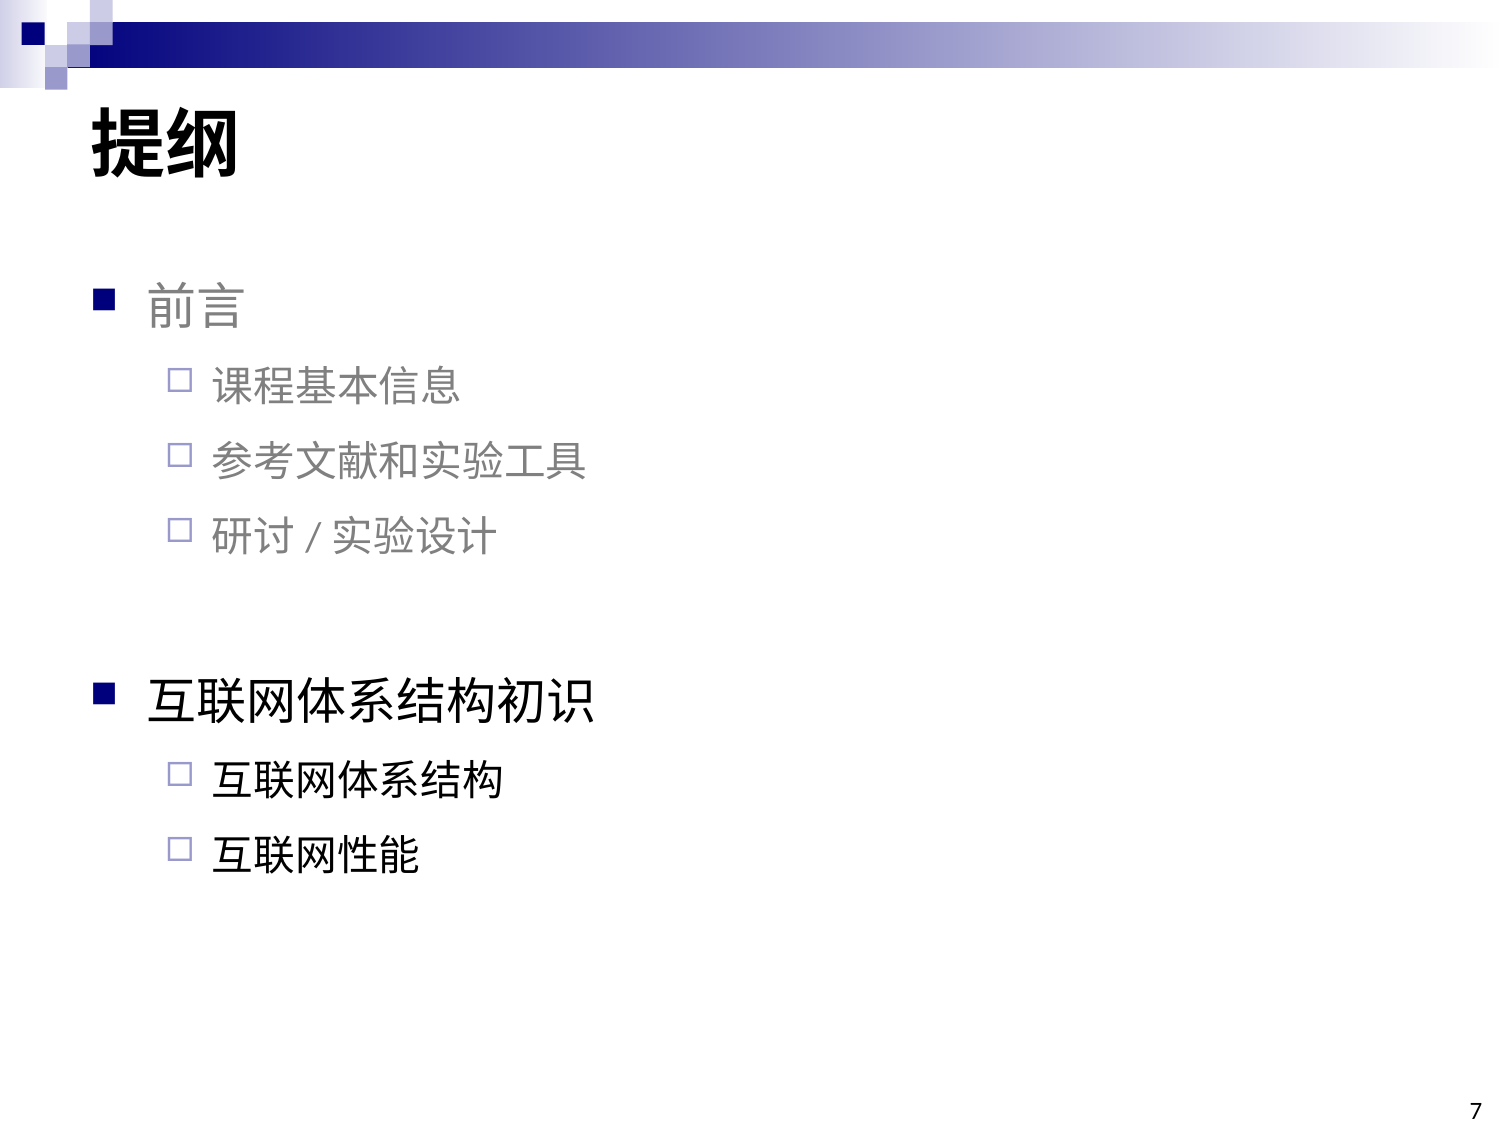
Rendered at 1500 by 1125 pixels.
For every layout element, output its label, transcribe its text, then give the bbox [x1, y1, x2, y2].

slide_number 7 [1448, 1100, 1483, 1125]
title 提纲 [75, 75, 1425, 209]
list 前言 课程基本信息 参考文献和实验工具 研讨/实验设计 互联网体系结构初识 互联网体系结构 互联网性能 [75, 237, 1425, 1063]
